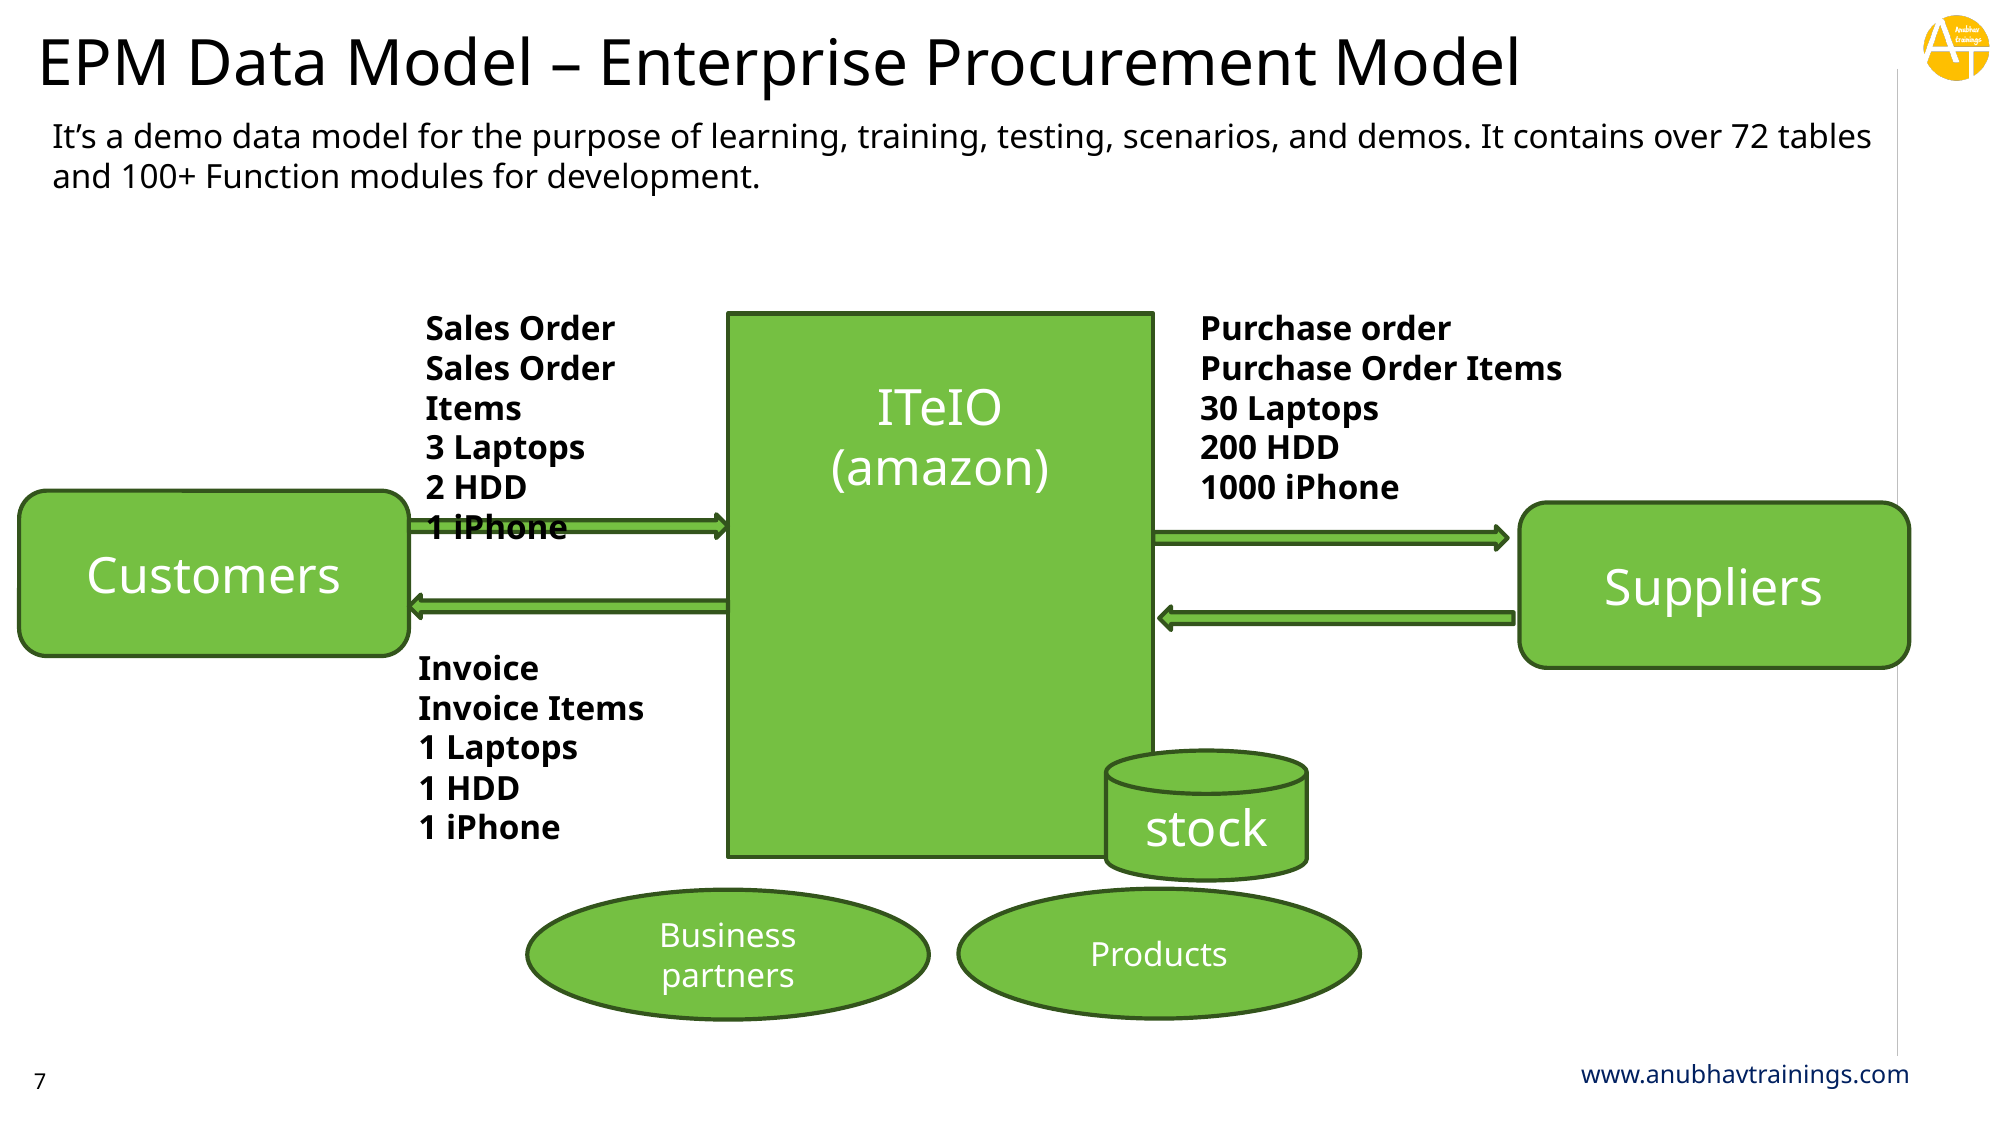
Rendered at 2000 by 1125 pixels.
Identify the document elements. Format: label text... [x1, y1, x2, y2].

text_box stock [1103, 748, 1309, 883]
text_box Customers [16, 488, 412, 659]
text_box EPM Data Model – Enterprise Procurement Model [23, 23, 1851, 108]
text_box Purchase order Purchase Order Items 30 Laptops 200 HDD 1000 iPhone [1185, 299, 1673, 514]
text_box [406, 592, 731, 621]
text_box Business partners [525, 887, 931, 1022]
text_box Sales Order Sales Order Items 3 Laptops 2 HDD 1 iPhone [410, 299, 719, 554]
text_box [719, 514, 731, 539]
text_box www.anubhavtrainings.com [1566, 1051, 1981, 1097]
text_box 7 [19, 1060, 56, 1102]
picture [1917, 11, 1993, 86]
text_box [1151, 524, 1510, 552]
text_box Suppliers [1517, 500, 1912, 670]
text_box Products [956, 886, 1363, 1021]
text_box Invoice Invoice Items 1 Laptops 1 HDD 1 iPhone [403, 639, 711, 854]
text_box It’s a demo data model for the purpose of learning, training, testing, scenarios, and demos. It contains over 72 tables and 100+ Function modules for development. [37, 107, 1957, 202]
text_box ITeIO (amazon) [726, 311, 1155, 859]
text_box [406, 518, 410, 535]
text_box [1157, 604, 1516, 632]
